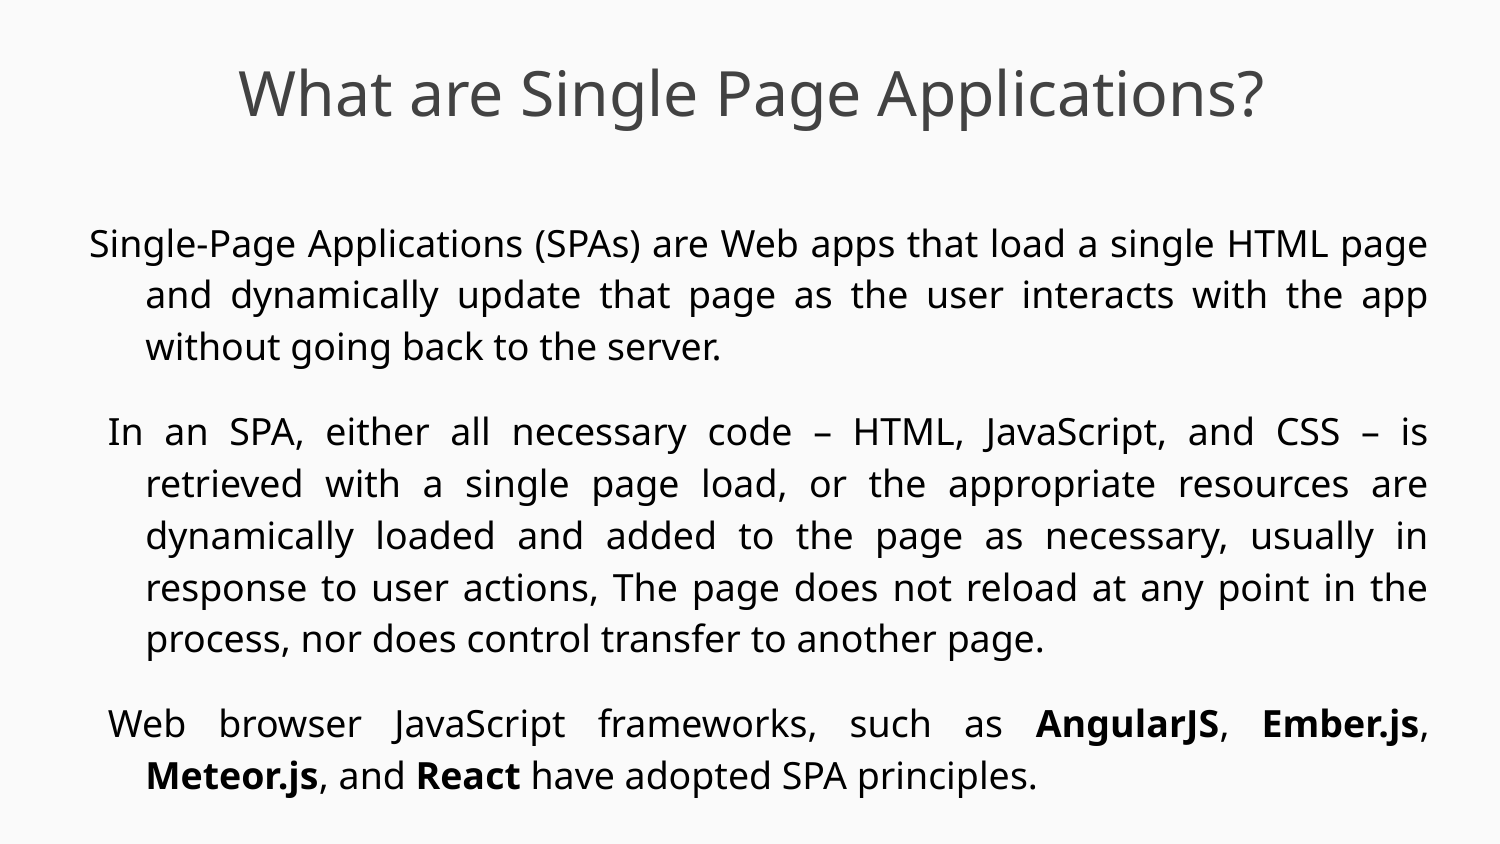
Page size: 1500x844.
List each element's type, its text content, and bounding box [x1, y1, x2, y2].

list Single-Page Applications (SPAs) are Web apps that load a single HTML page and dynamically update that page as the user interacts with the app without going back to the server. In an SPA, either all necessary code – HTML, JavaScript, and CSS – is retrieved with a single page load, or the appropriate resources are dynamically loaded and added to the page as necessary, usually in response to user actions, The page does not reload at any point in the process, nor does control transfer to another page. Web browser JavaScript frameworks, such as AngularJS, Ember.js, Meteor.js, and React have adopted SPA principles. [55, 198, 1445, 770]
title What are Single Page Applications? [53, 18, 1452, 144]
